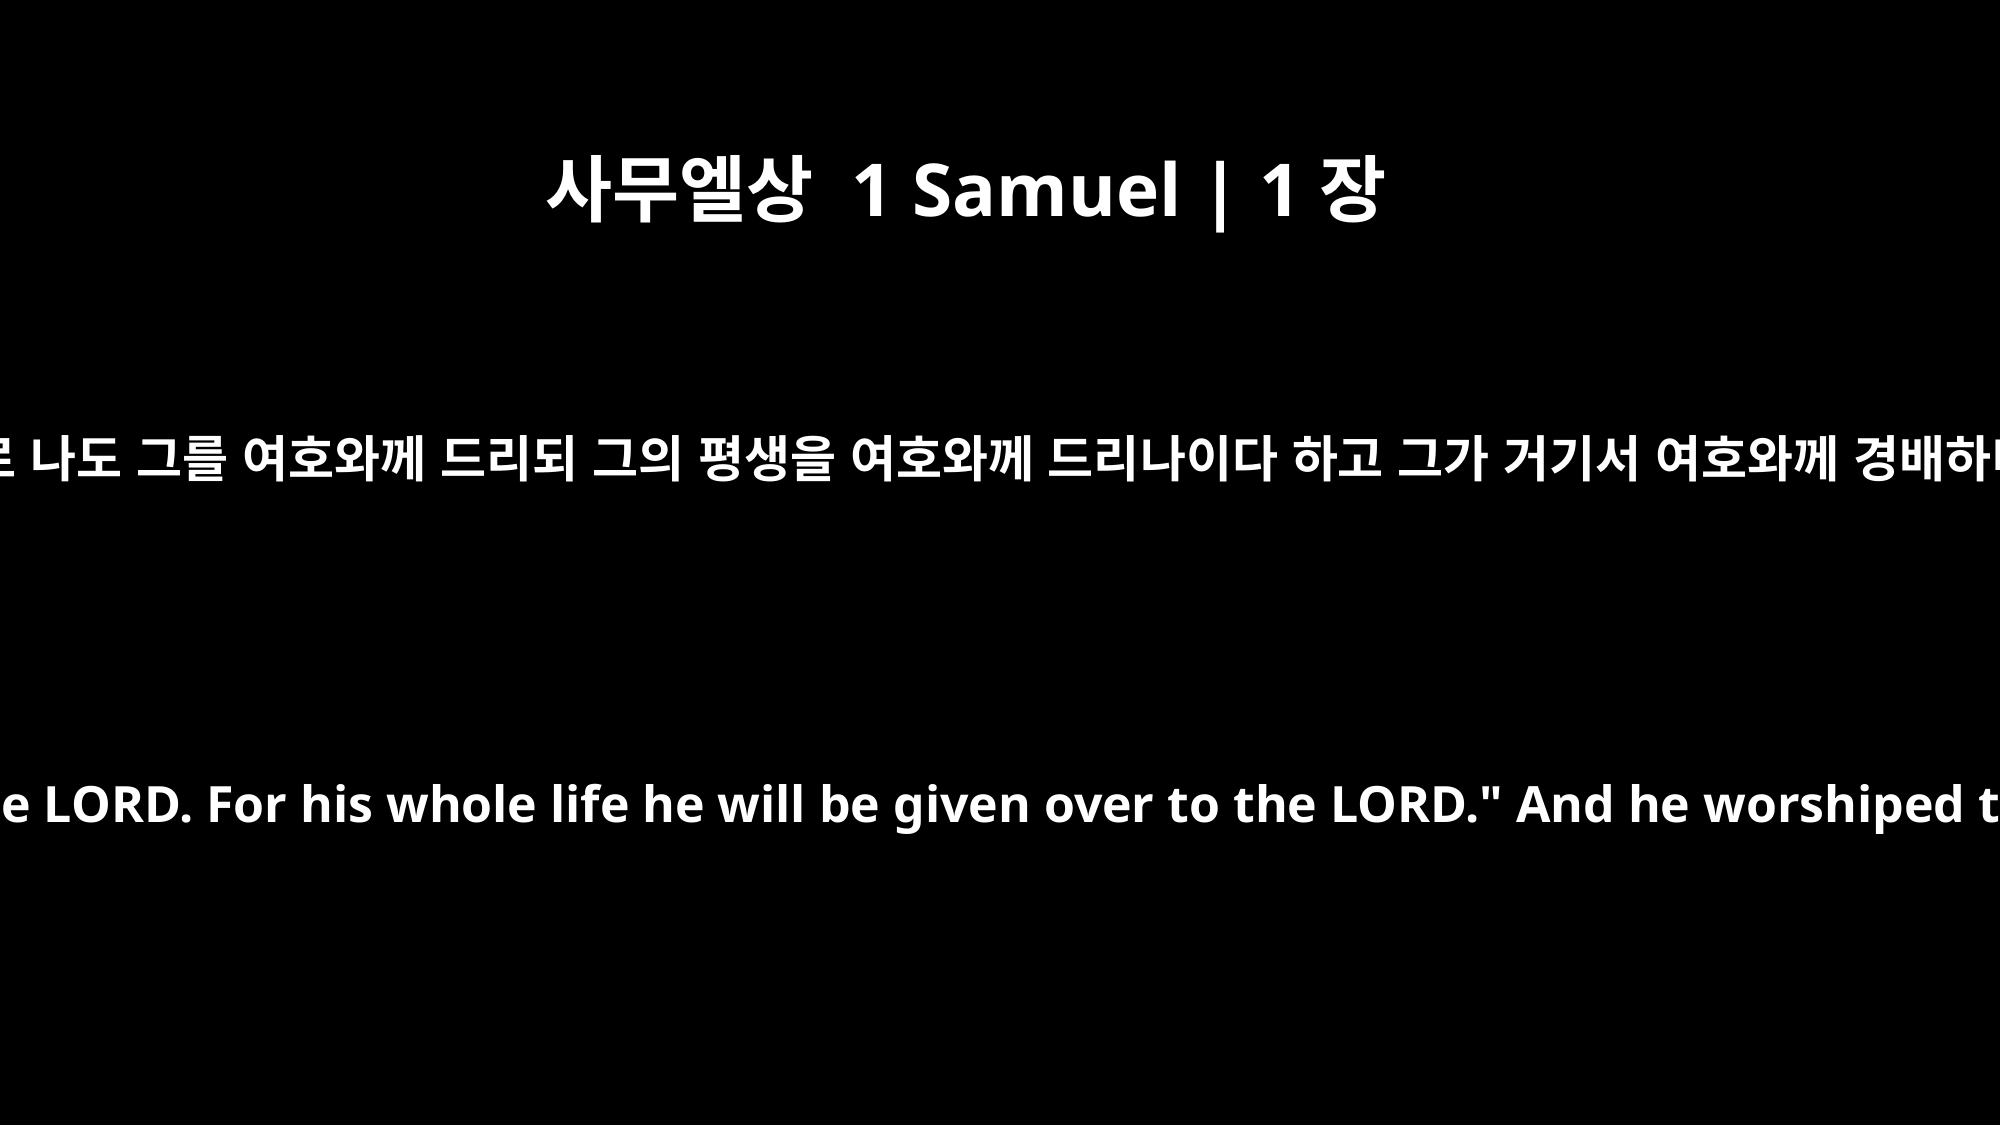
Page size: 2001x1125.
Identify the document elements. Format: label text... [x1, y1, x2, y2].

text_box 28 그러므로 나도 그를 여호와께 드리되 그의 평생을 여호와께 드리나이다 하고 그가 거기서 여호와께 경배하니라 [0, 359, 2000, 495]
text_box 사무엘상 1 Samuel | 1장 [530, 136, 1402, 239]
text_box So now I give him to the LORD. For his whole life he will be given over to the LORD." And he worshiped the LORD there. [0, 764, 2000, 840]
